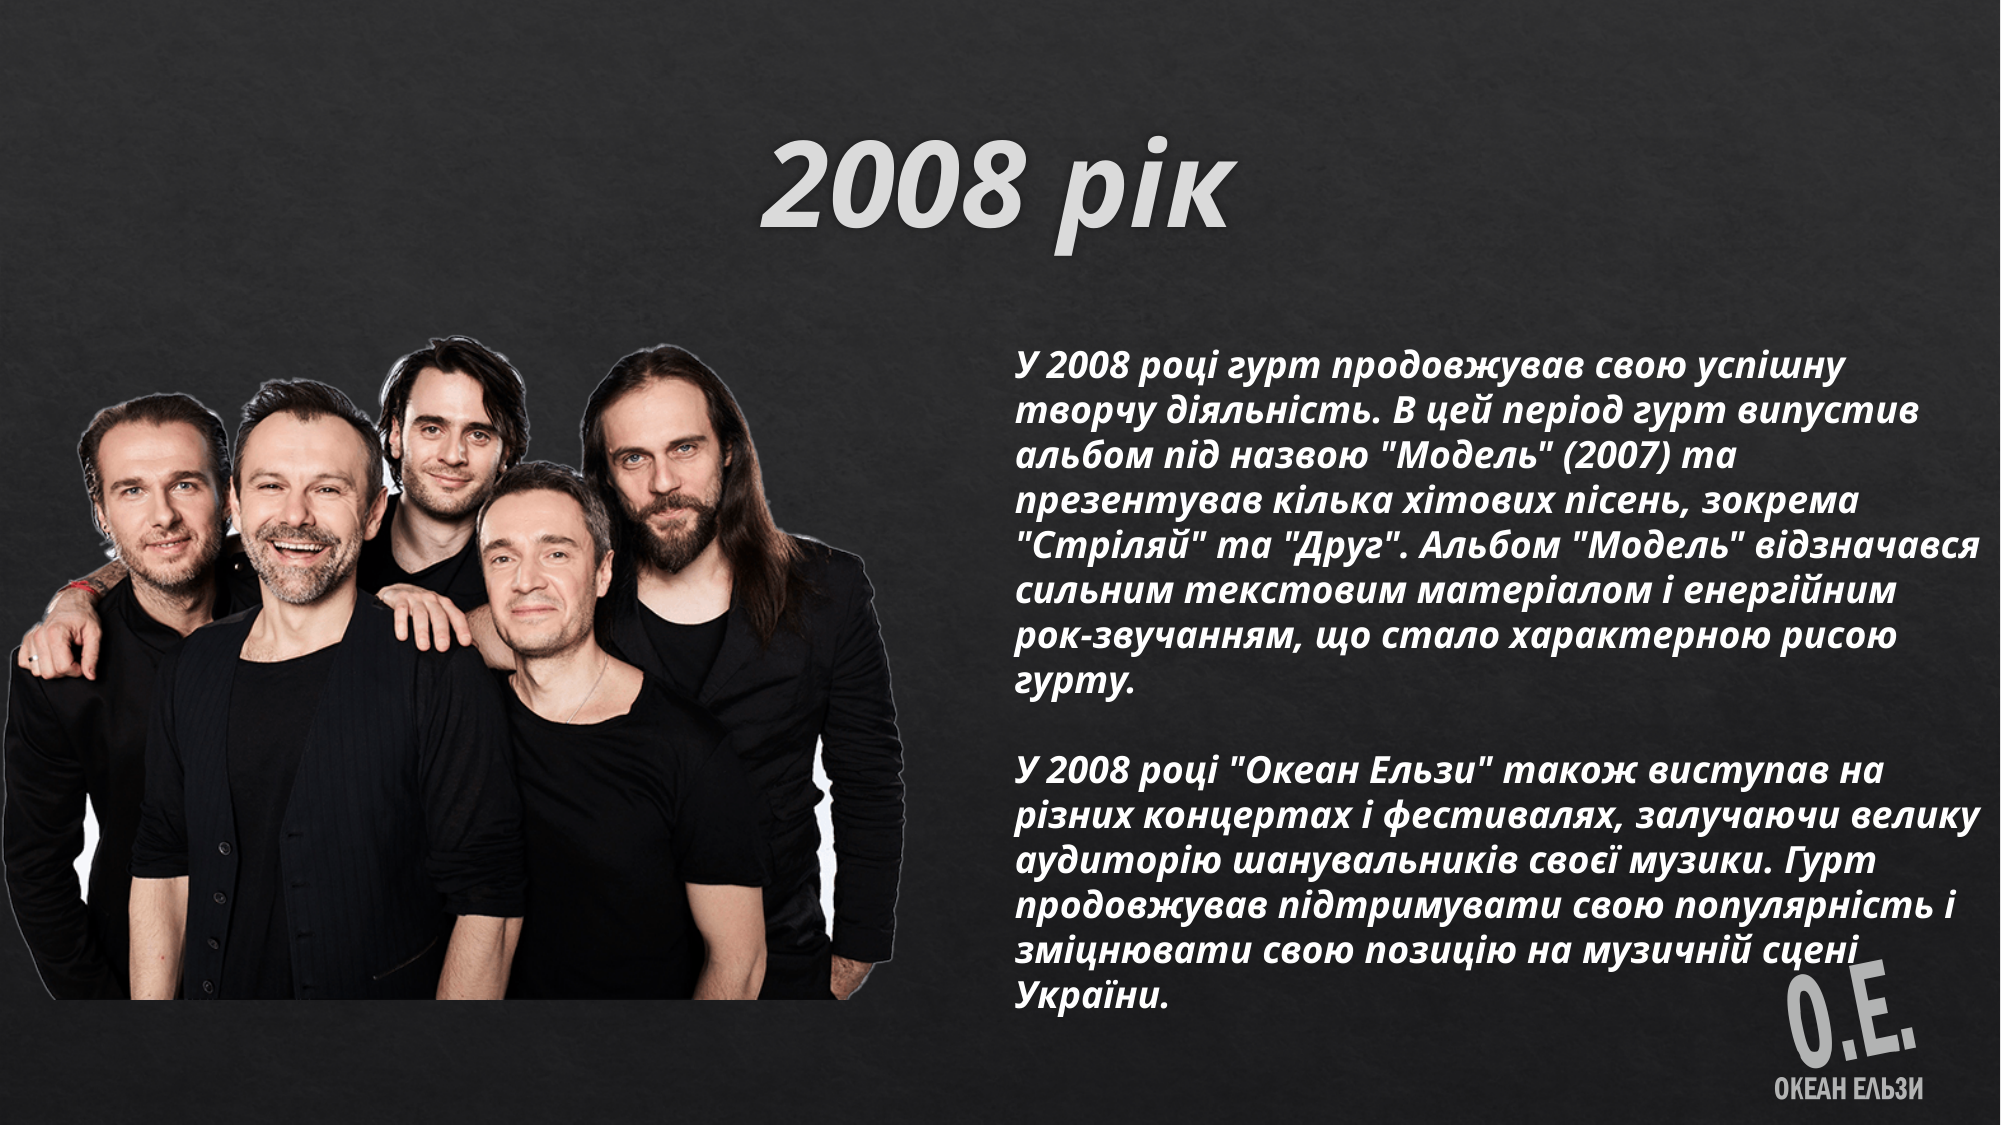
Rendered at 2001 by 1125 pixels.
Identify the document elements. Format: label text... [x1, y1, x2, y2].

picture [1602, 853, 2000, 1125]
title 2008 рік [149, 99, 1849, 260]
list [0, 333, 909, 1001]
text_box У 2008 році гурт продовжував свою успішну творчу діяльність. В цей період гурт випустив альбом під назвою "Модель" (2007) та презентував кілька хітових пісень, зокрема "Стріляй" та "Друг". Альбом "Модель" відзначався сильним текстовим матеріалом і енергійним рок-звучанням, що стало характерною рисою гурту. У 2008 році "Океан Ельзи" також виступав на різних концертах і фестивалях, залучаючи велику аудиторію шанувальників своєї музики. Гурт продовжував підтримувати свою популярність і зміцнювати свою позицію на музичній сцені України. [999, 333, 2000, 1024]
